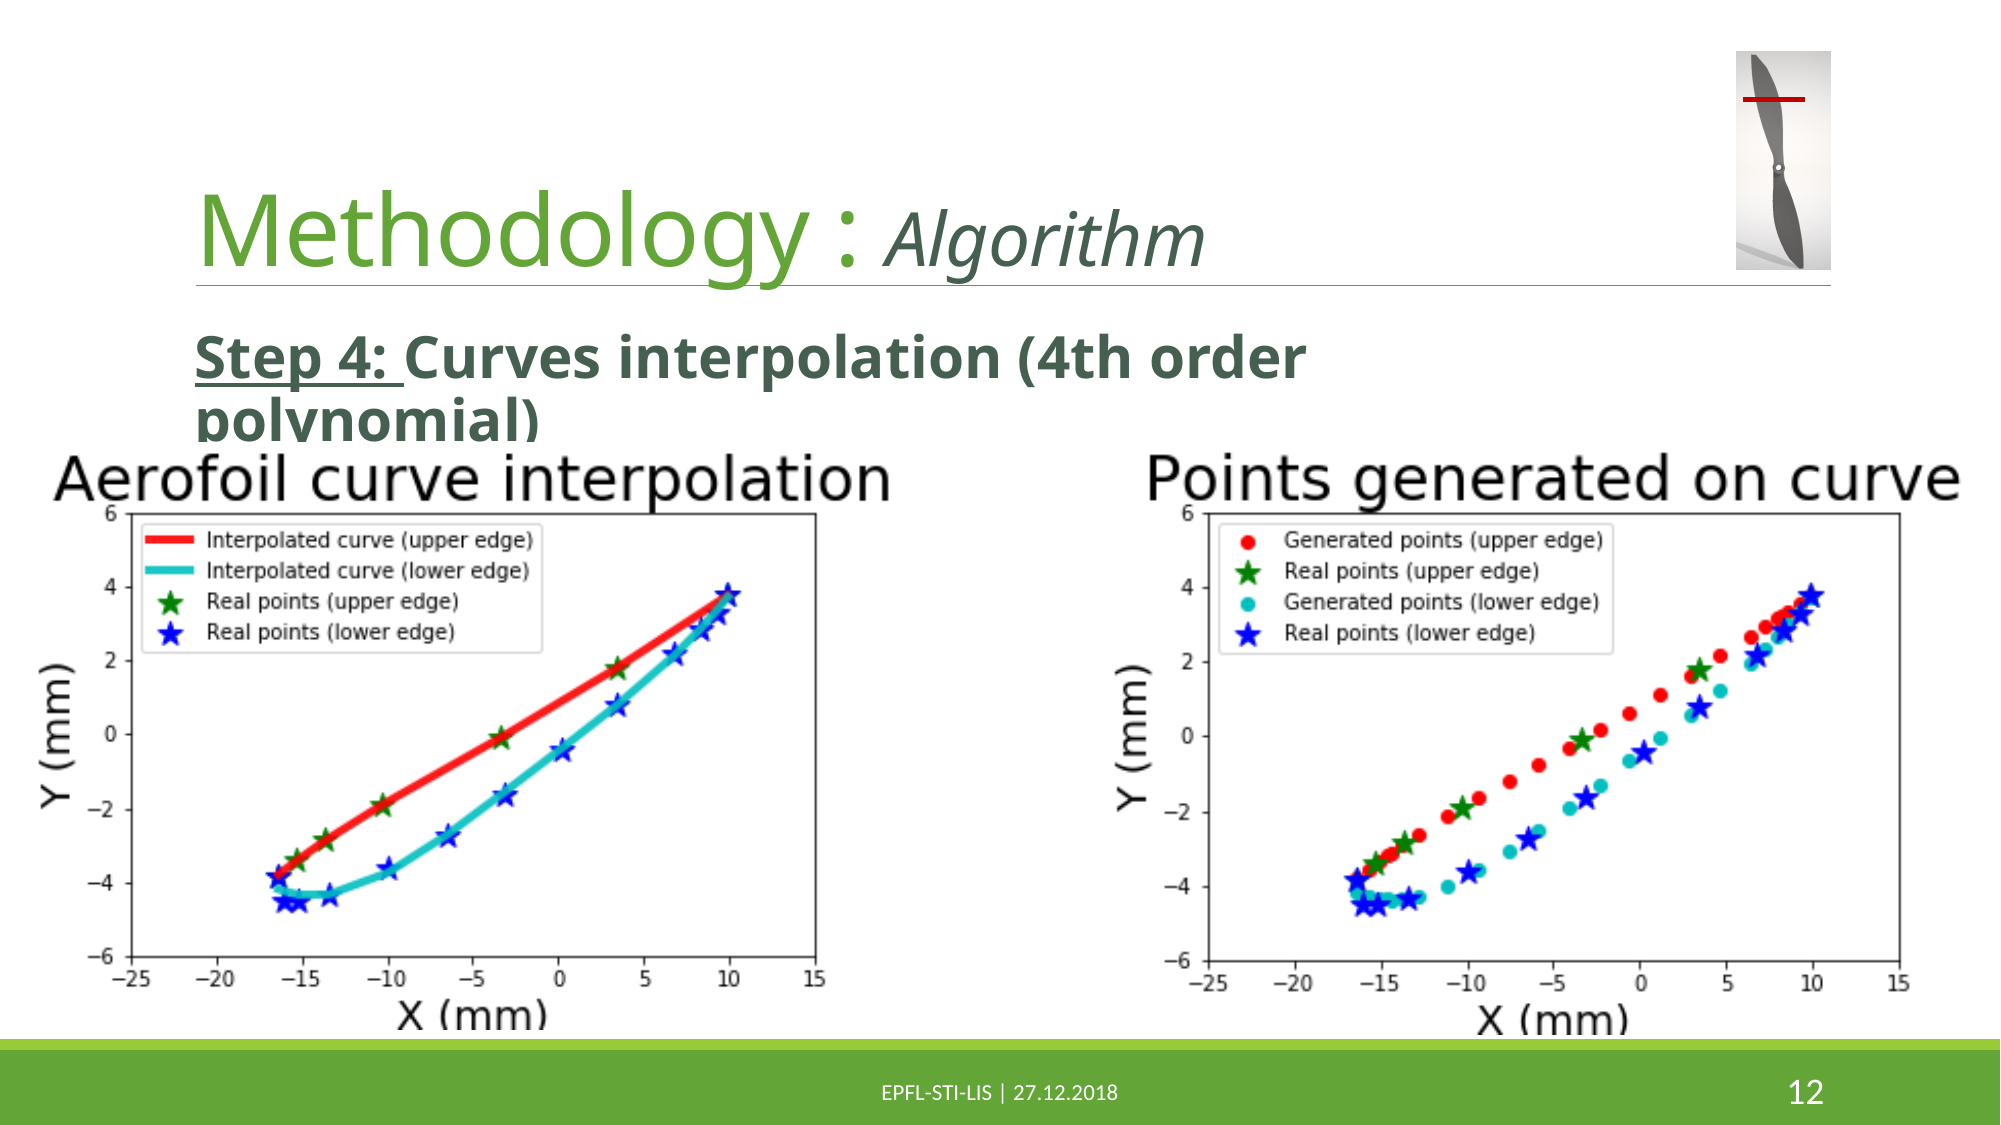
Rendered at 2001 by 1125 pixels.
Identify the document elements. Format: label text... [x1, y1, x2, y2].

title Methodology : Algorithm [180, 0, 1840, 295]
picture [21, 441, 904, 1030]
picture [1096, 440, 1988, 1036]
footer EPFL-STI-LIS | 27.12.2018 [604, 1061, 1396, 1122]
slide_number 12 [1624, 1059, 1840, 1120]
picture [1735, 51, 1832, 271]
text_box Step 4: Curves interpolation (4th order polynomial) [179, 320, 1541, 462]
